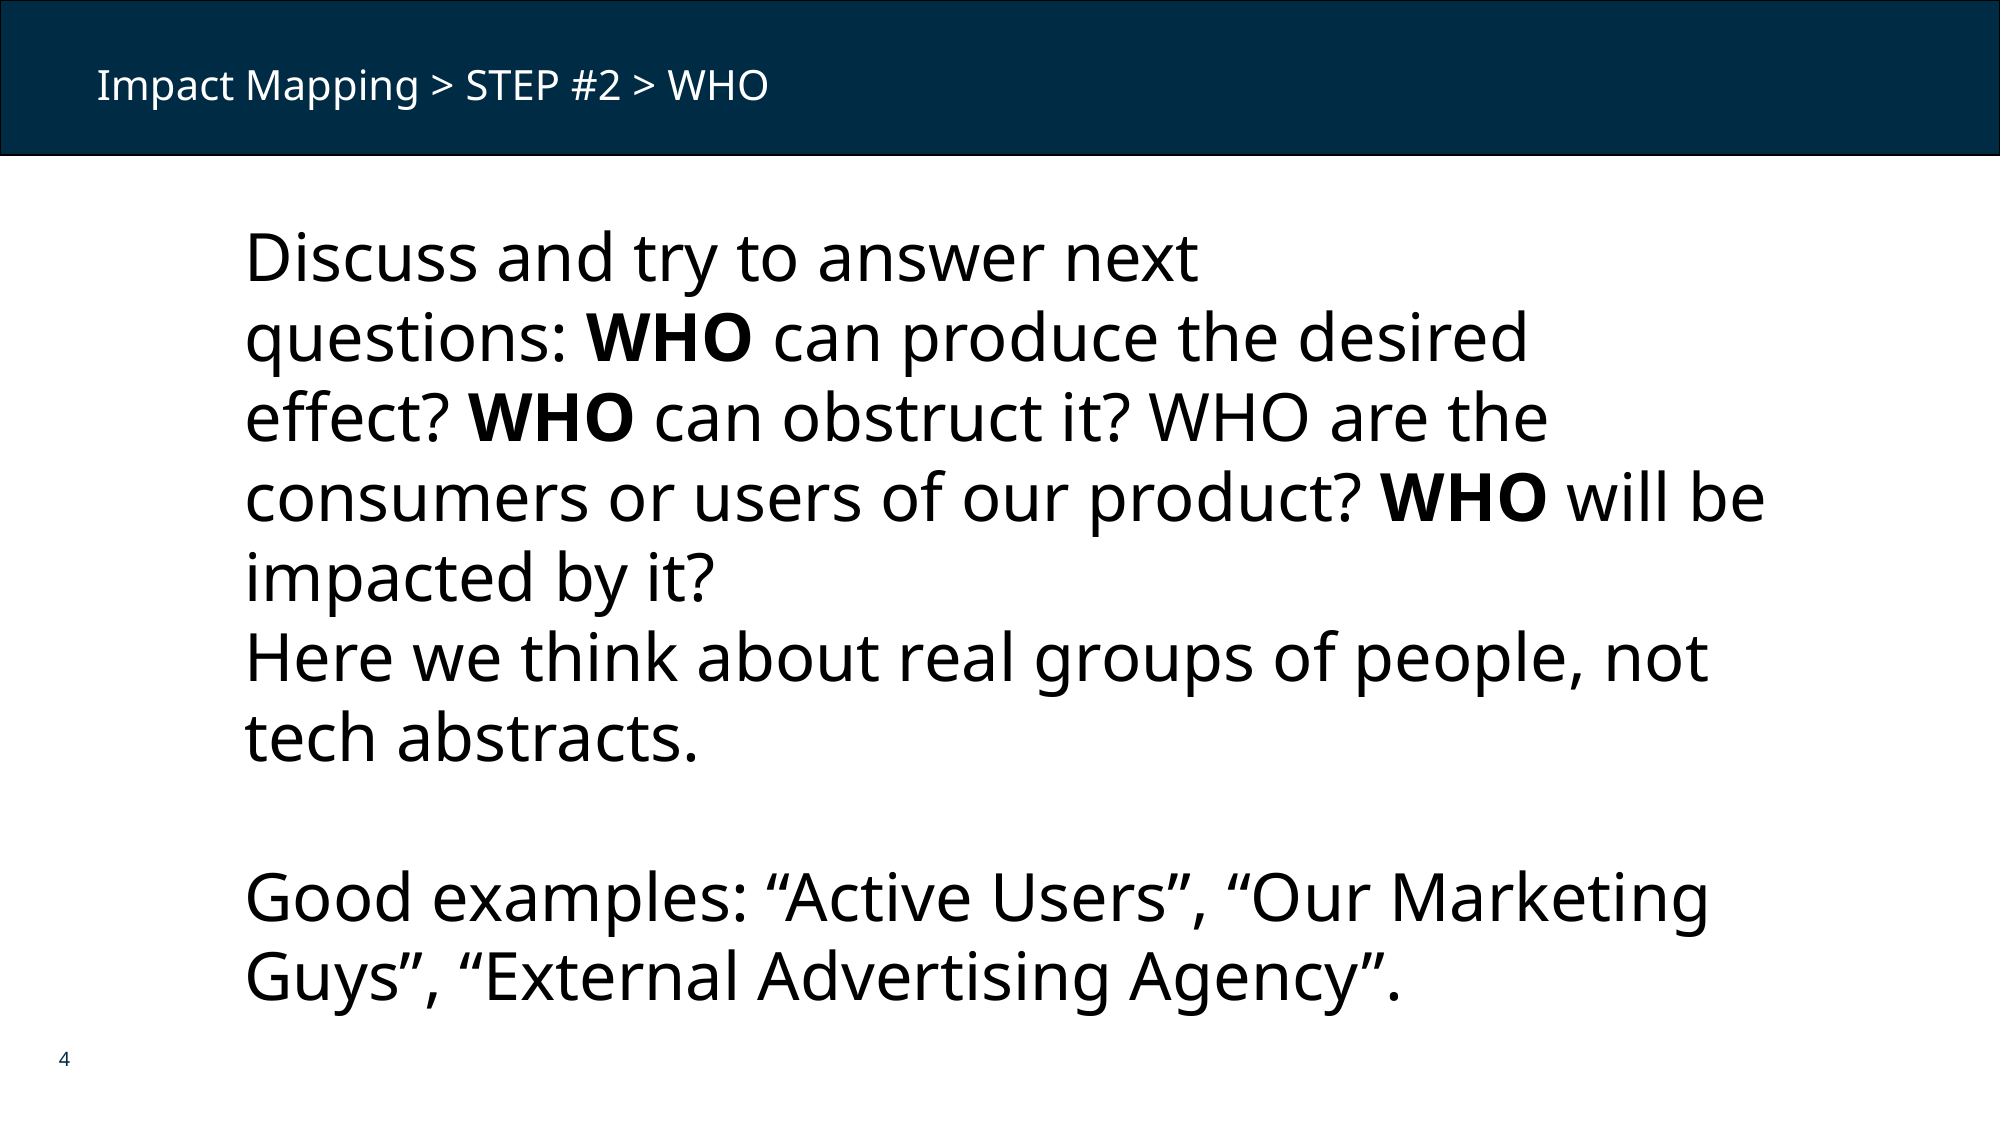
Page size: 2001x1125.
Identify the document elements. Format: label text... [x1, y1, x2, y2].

text_box Discuss and try to answer next questions: WHO can produce the desired effect? WHO can obstruct it? WHO are the consumers or users of our product? WHO will be impacted by it? Here we think about real groups of people, not tech abstracts. Good examples: “Active Users”, “Our Marketing Guys”, “External Advertising Agency”. [229, 207, 1838, 1022]
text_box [0, 0, 2000, 156]
